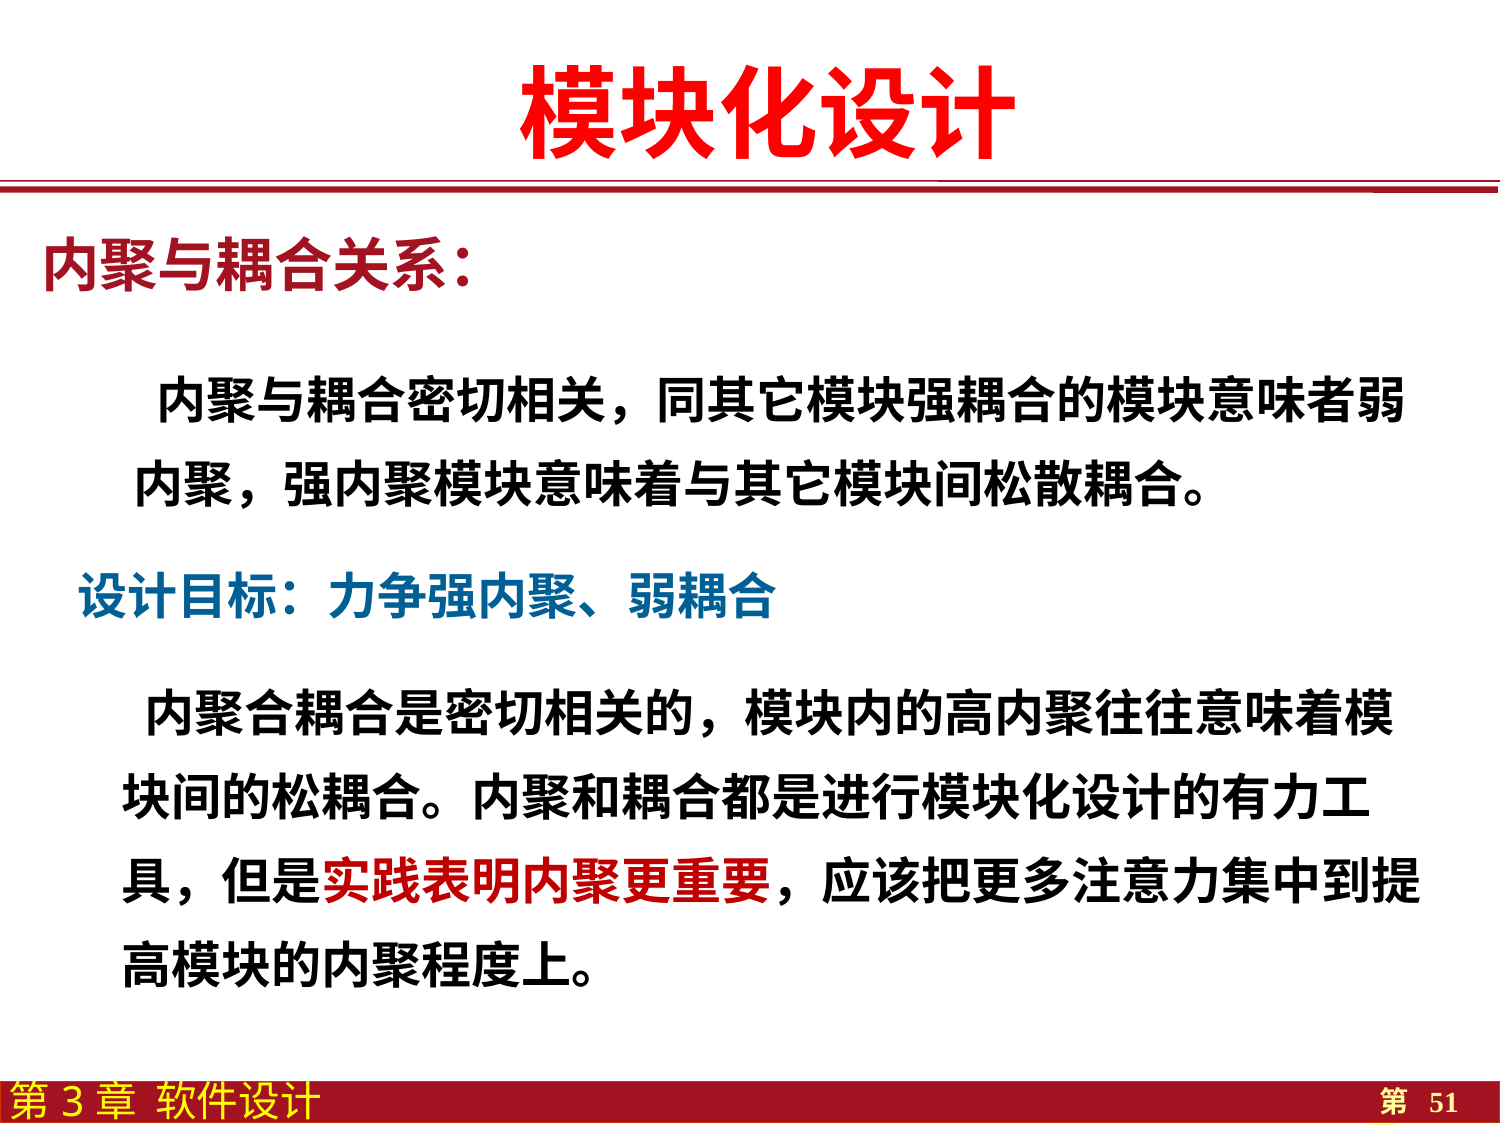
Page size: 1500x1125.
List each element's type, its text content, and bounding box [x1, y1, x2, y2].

text_box 内聚与耦合关系： [26, 221, 523, 306]
text_box 模块化设计 [349, 87, 1188, 154]
text_box 内聚合耦合是密切相关的，模块内的高内聚往往意味着模块间的松耦合。内聚和耦合都是进行模块化设计的有力工具，但是实践表明内聚更重要，应该把更多注意力集中到提高模块的内聚程度上。 [50, 650, 1455, 1017]
text_box 内聚与耦合密切相关，同其它模块强耦合的模块意味者弱内聚，强内聚模块意味着与其它模块间松散耦合。 设计目标：力争强内聚、弱耦合 [62, 337, 1447, 650]
